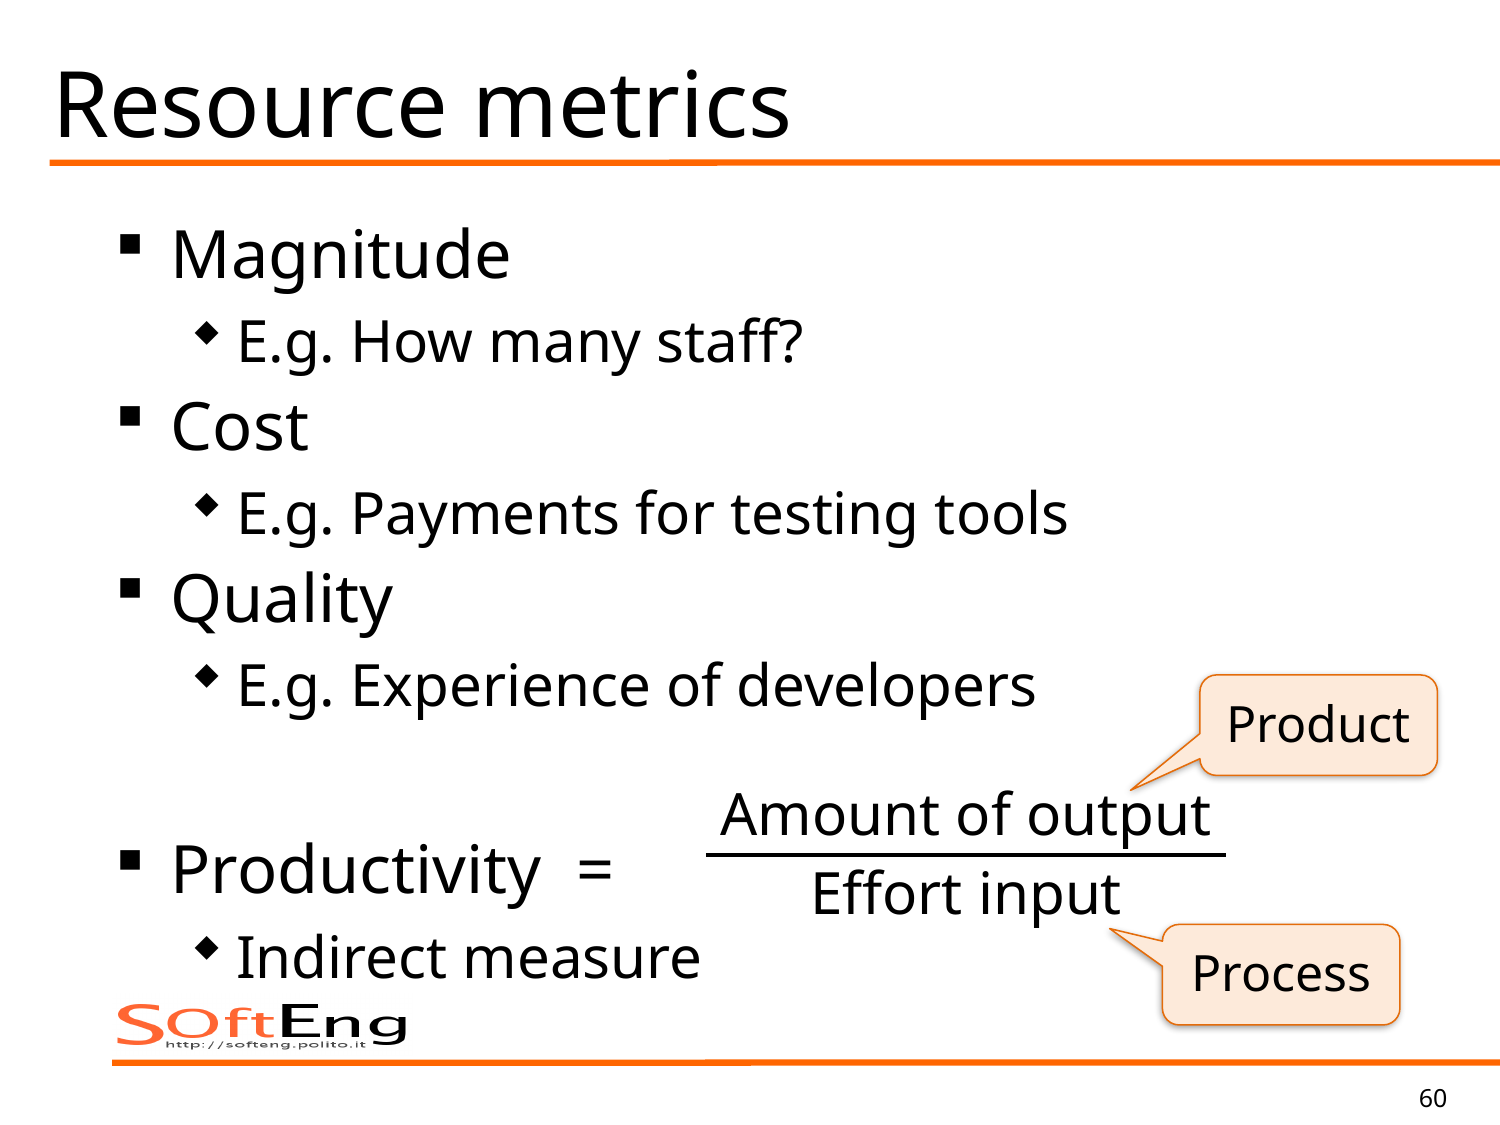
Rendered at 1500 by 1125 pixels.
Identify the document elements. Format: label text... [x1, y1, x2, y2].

text_box Amount of output Effort input [705, 866, 1227, 936]
slide_number 60 [1237, 1074, 1463, 1125]
list Magnitude E.g. How many staff? Cost E.g. Payments for testing tools Quality E.g. Experience of developers Productivity = Indirect measure [99, 212, 1450, 1000]
text_box Process [1108, 923, 1401, 1026]
title Resource metrics [37, 0, 1450, 218]
text_box Product [1129, 674, 1439, 792]
text_box Amount of output Effort input [705, 774, 1227, 854]
picture [112, 1000, 413, 1056]
